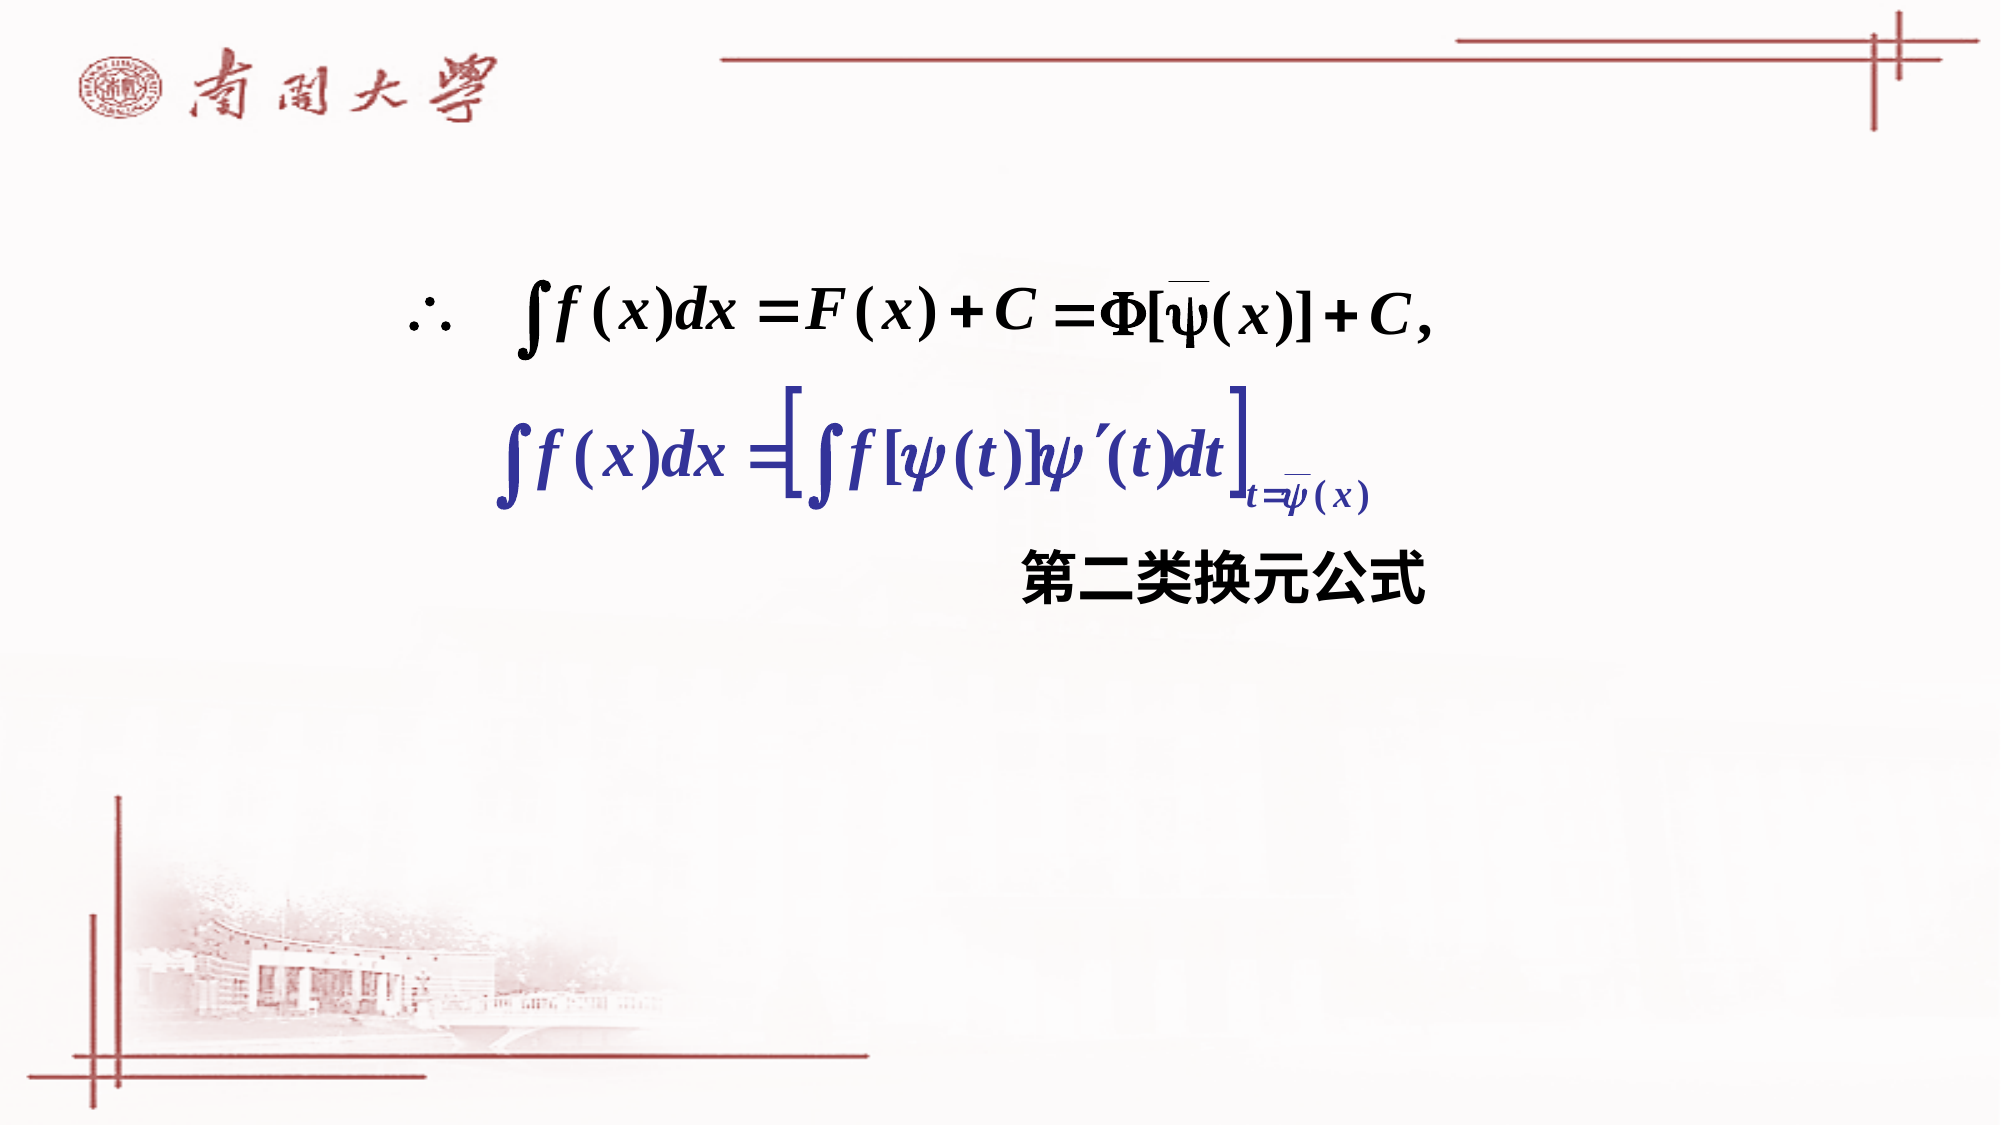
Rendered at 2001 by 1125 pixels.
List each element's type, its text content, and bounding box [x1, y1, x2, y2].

text_box 第二类换元公式 [1004, 533, 1473, 619]
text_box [1046, 275, 1435, 354]
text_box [409, 266, 1045, 362]
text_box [484, 305, 1372, 521]
